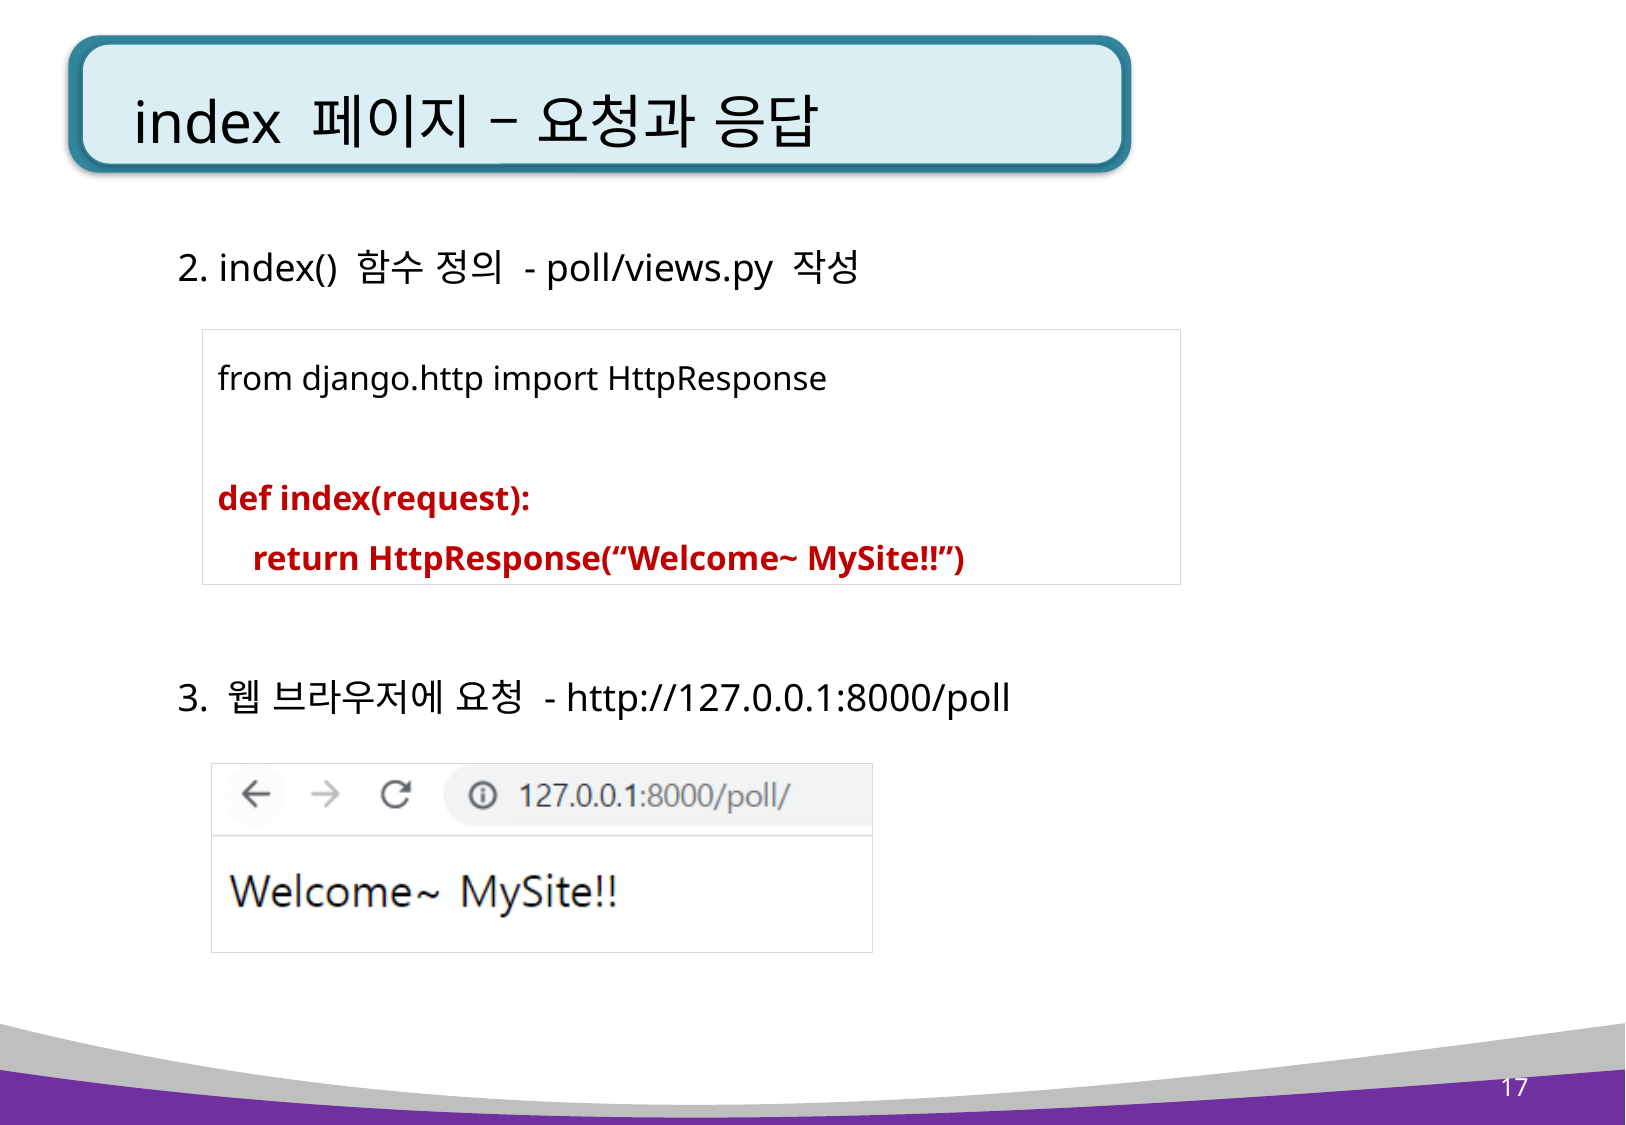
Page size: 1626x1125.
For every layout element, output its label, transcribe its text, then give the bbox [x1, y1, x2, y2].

text_box 2. index() 함수 정의 - poll/views.py 작성 [162, 214, 1274, 297]
title index 페이지 – 요청과 응답 [103, 32, 1121, 173]
text_box from django.http import HttpResponse def index(request): return HttpResponse(“Welcome~ MySite!!”) [202, 329, 1181, 585]
picture [211, 763, 874, 953]
text_box 3. 웹 브라우저에 요청 - http://127.0.0.1:8000/poll [162, 644, 1274, 727]
slide_number 17 [1452, 1058, 1544, 1119]
